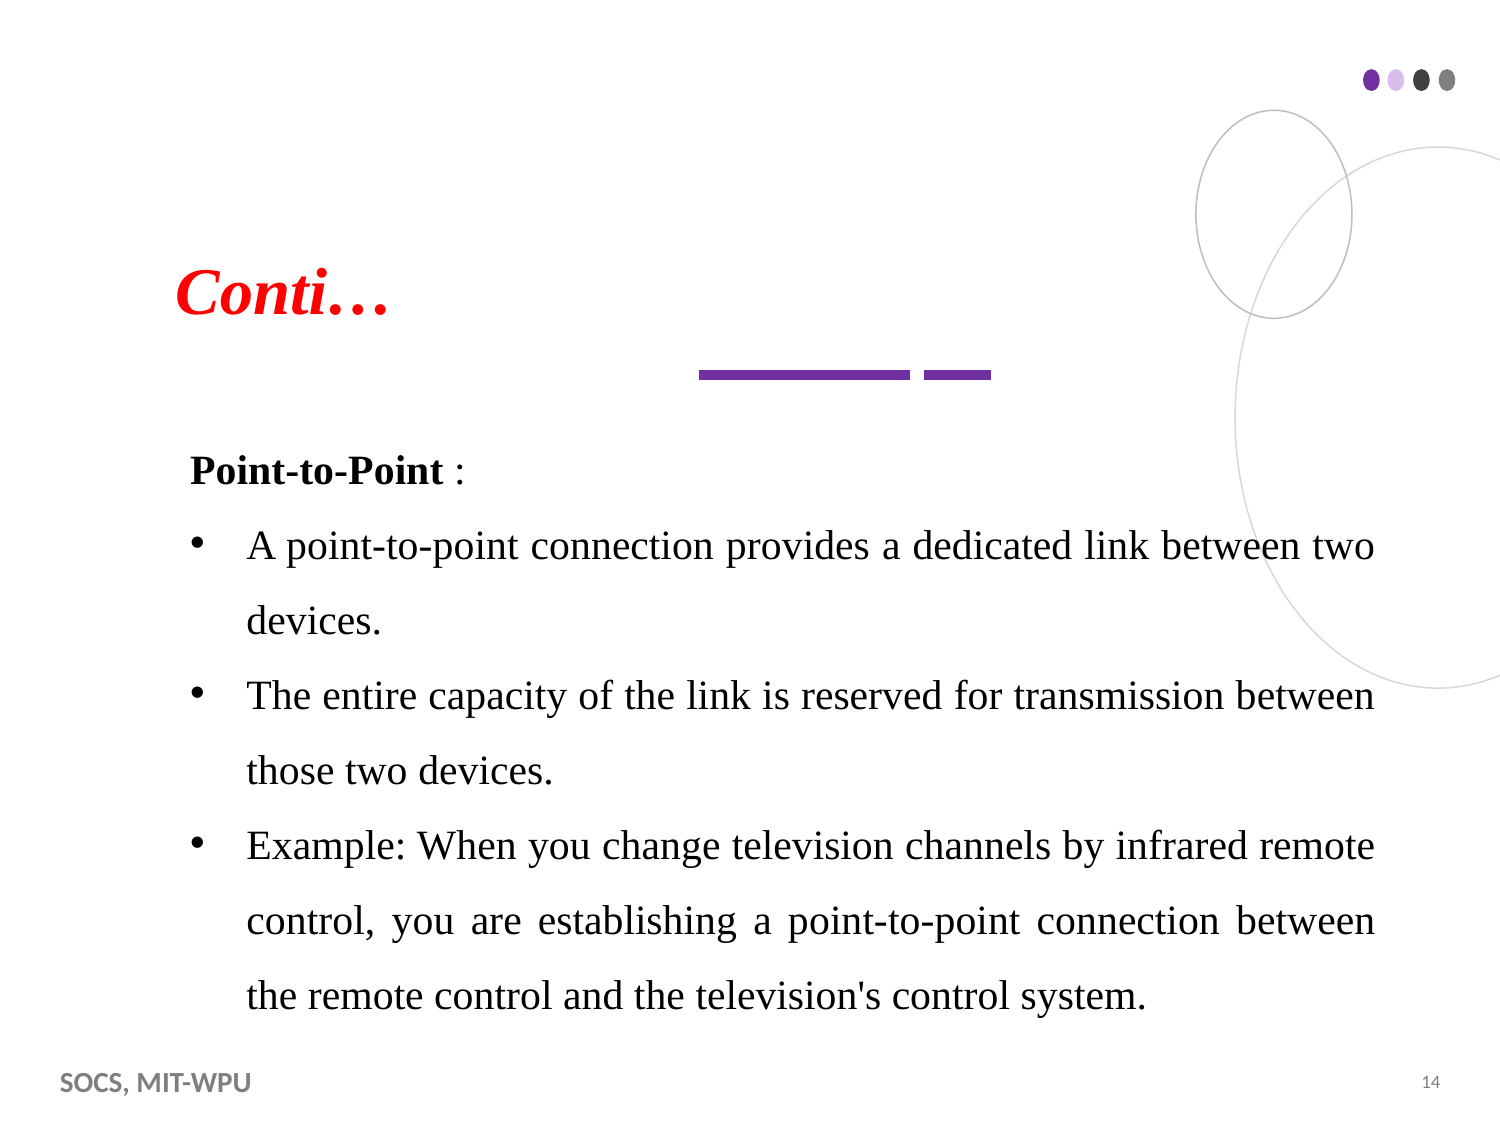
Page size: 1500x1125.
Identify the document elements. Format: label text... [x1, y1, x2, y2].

list SOCS, MIT-WPU [44, 1060, 323, 1101]
slide_number ‹#› [1117, 1060, 1456, 1102]
title Conti… [175, 100, 1423, 328]
text_box [106, 337, 1472, 427]
text_box Point-to-Point : A point-to-point connection provides a dedicated link between two devices. The entire capacity of the link is reserved for transmission between those two devices. Example: When you change television channels by infrared remote control, you are establishing a point-to-point connection between the remote control and the television's control system. [175, 409, 1392, 1025]
